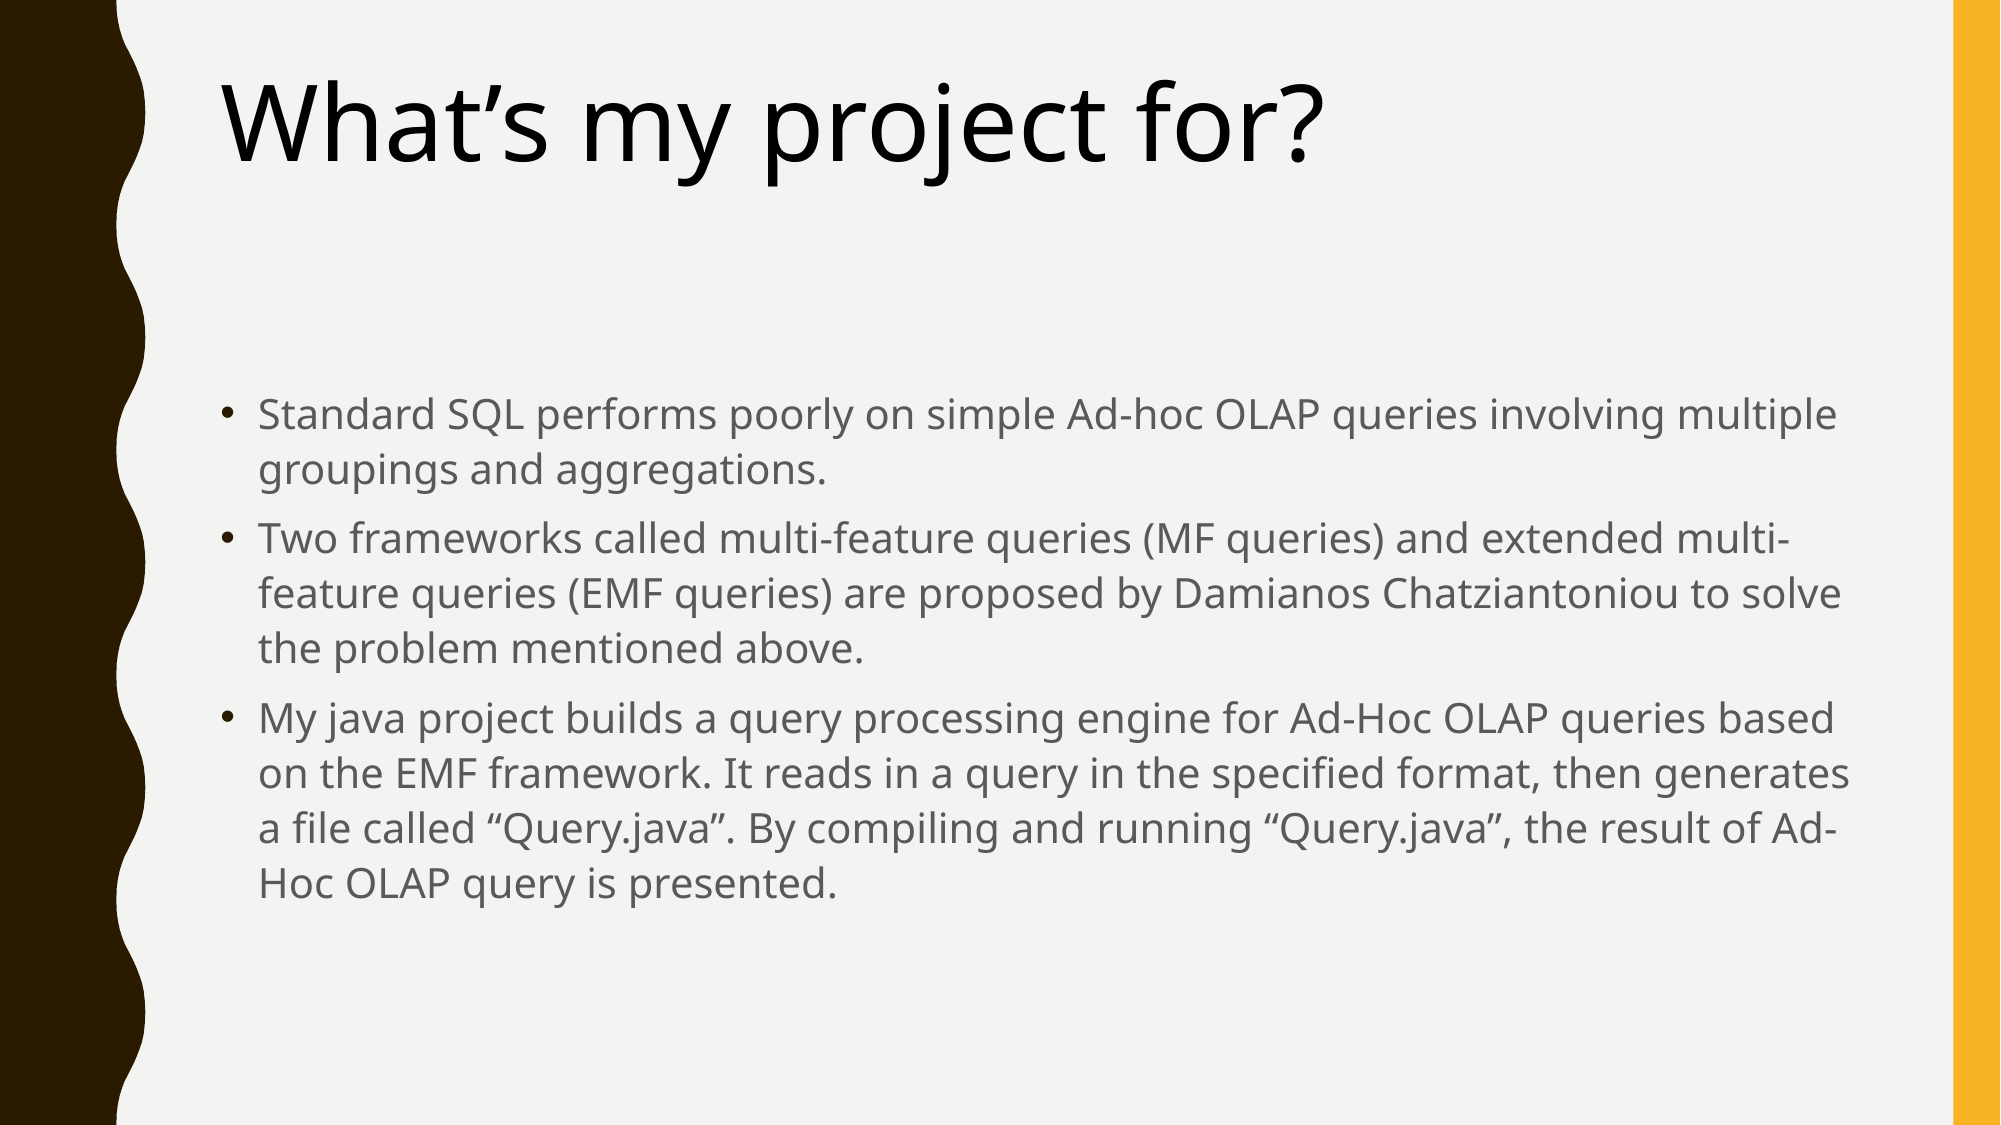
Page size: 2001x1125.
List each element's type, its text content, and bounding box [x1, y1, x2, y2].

title What’s my project for? [205, 62, 1875, 308]
list Standard SQL performs poorly on simple Ad-hoc OLAP queries involving multiple groupings and aggregations. Two frameworks called multi-feature queries (MF queries) and extended multi-feature queries (EMF queries) are proposed by Damianos Chatziantoniou to solve the problem mentioned above. My java project builds a query processing engine for Ad-Hoc OLAP queries based on the EMF framework. It reads in a query in the specified format, then generates a file called “Query.java”. By compiling and running “Query.java”, the result of Ad-Hoc OLAP query is presented. [205, 375, 1875, 965]
